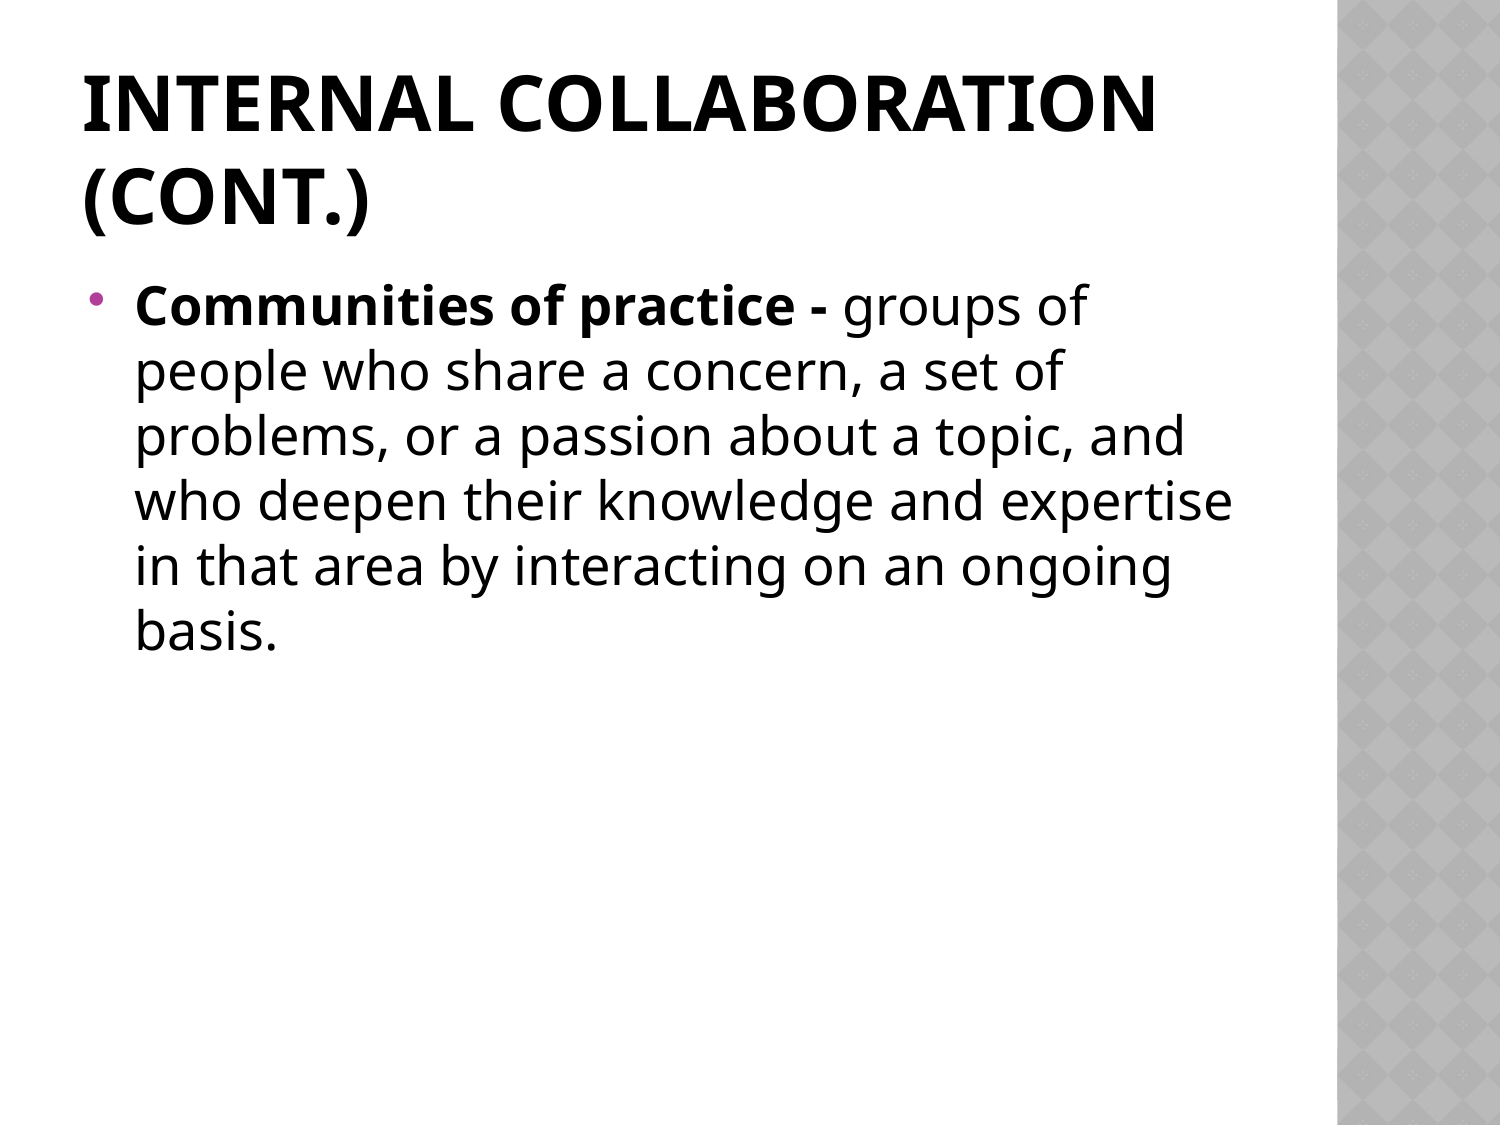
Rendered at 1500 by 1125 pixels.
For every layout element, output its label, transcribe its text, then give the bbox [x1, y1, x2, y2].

list Communities of practice - groups of people who share a concern, a set of problems, or a passion about a topic, and who deepen their knowledge and expertise in that area by interacting on an ongoing basis. [75, 264, 1263, 1059]
title Internal Collaboration (cont.) [75, 52, 1263, 240]
